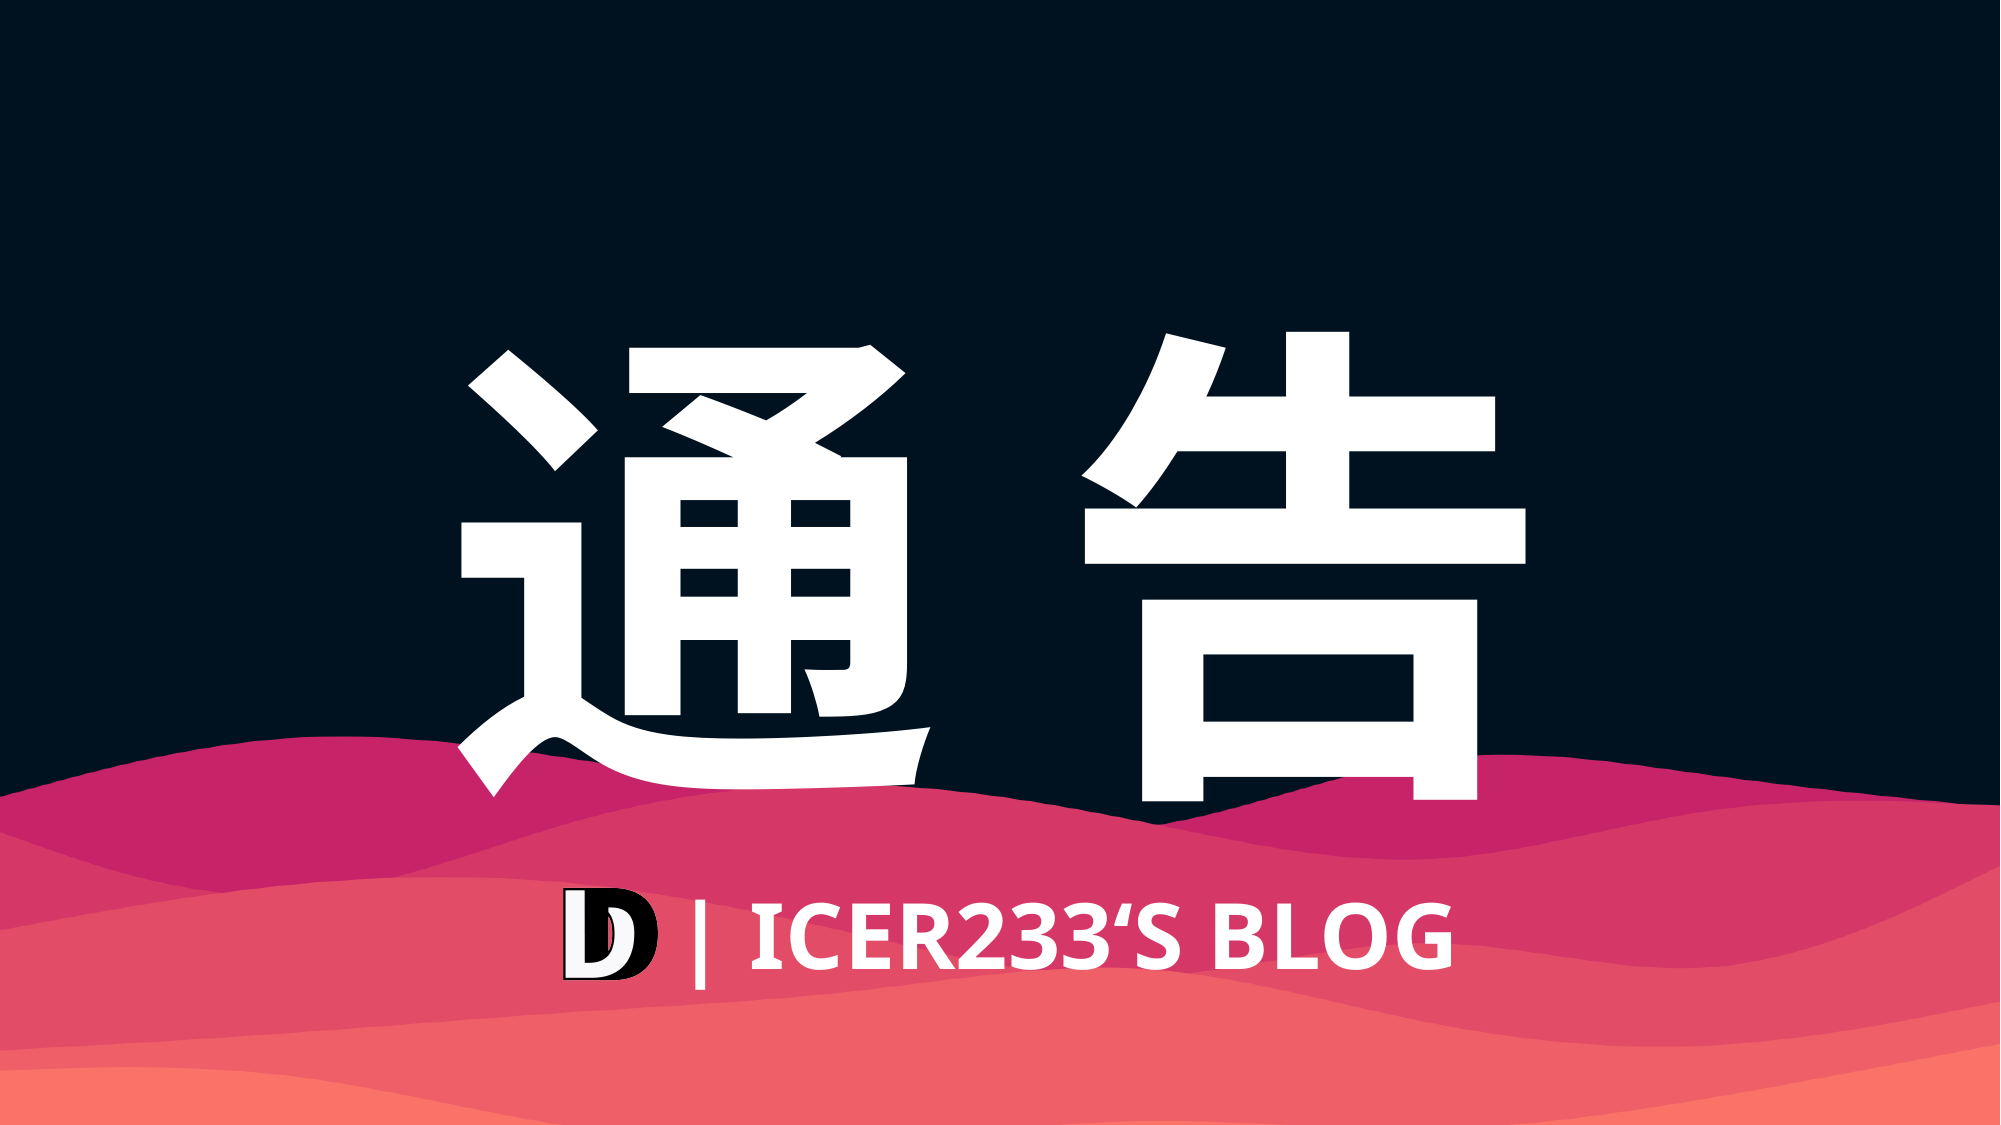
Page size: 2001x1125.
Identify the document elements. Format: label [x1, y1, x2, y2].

picture [0, 0, 2000, 1125]
text_box [531, 855, 1468, 1013]
